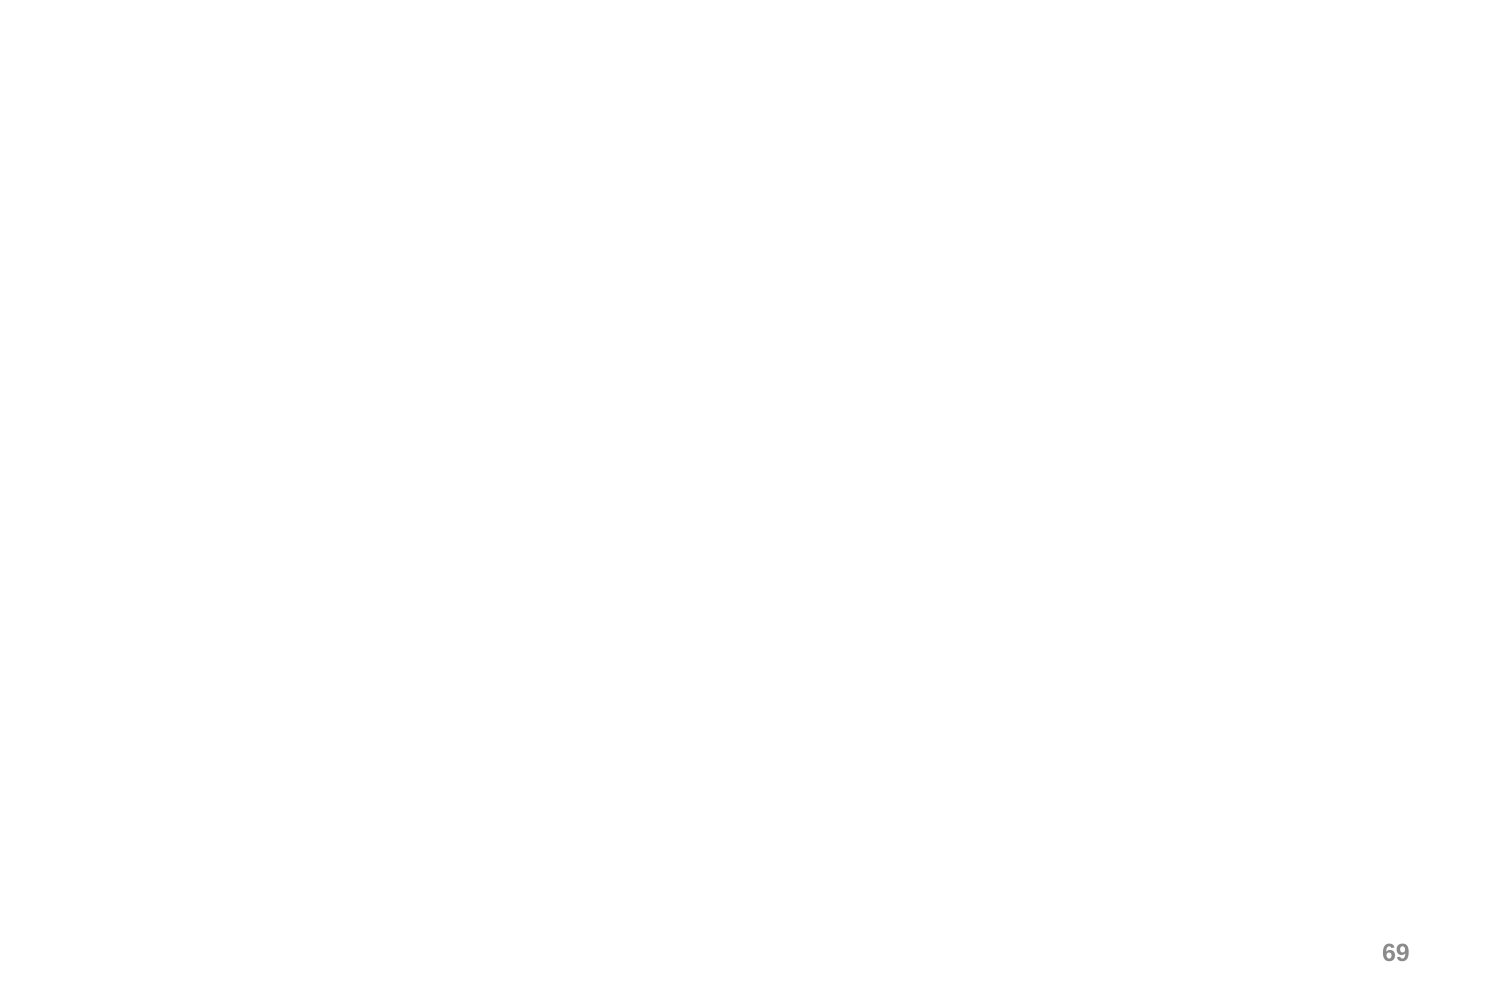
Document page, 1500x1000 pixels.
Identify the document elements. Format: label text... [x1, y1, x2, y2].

slide_number 69 [1074, 926, 1425, 981]
